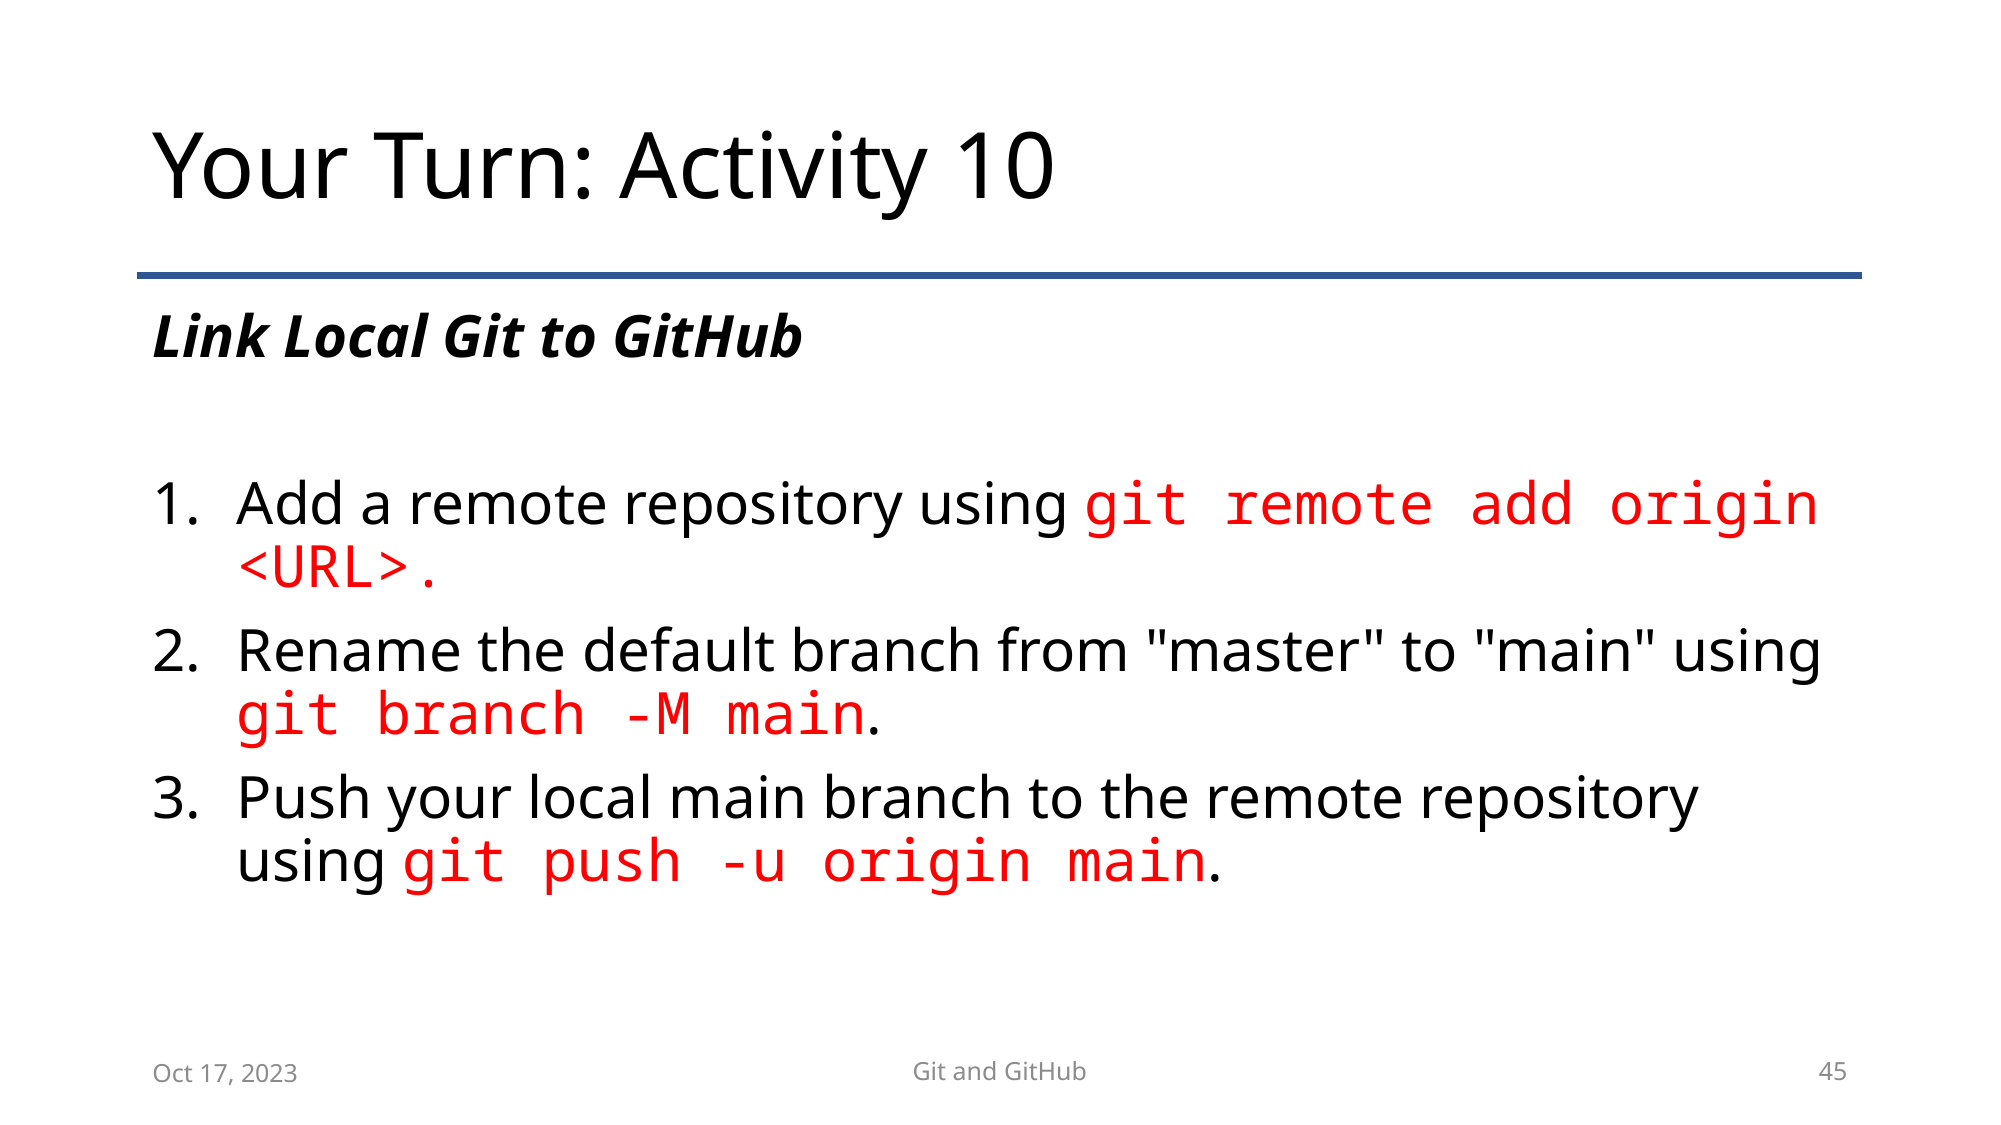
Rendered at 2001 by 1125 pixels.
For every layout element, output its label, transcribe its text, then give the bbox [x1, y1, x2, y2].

slide_number 45 [1412, 1042, 1863, 1103]
list Link Local Git to GitHub Add a remote repository using git remote add origin <URL>. Rename the default branch from "master" to "main" using git branch -M main. Push your local main branch to the remote repository using git push -u origin main. [137, 299, 1863, 1014]
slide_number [137, 1042, 588, 1103]
title Your Turn: Activity 10 [137, 59, 1863, 278]
footer Git and GitHub [662, 1042, 1338, 1103]
